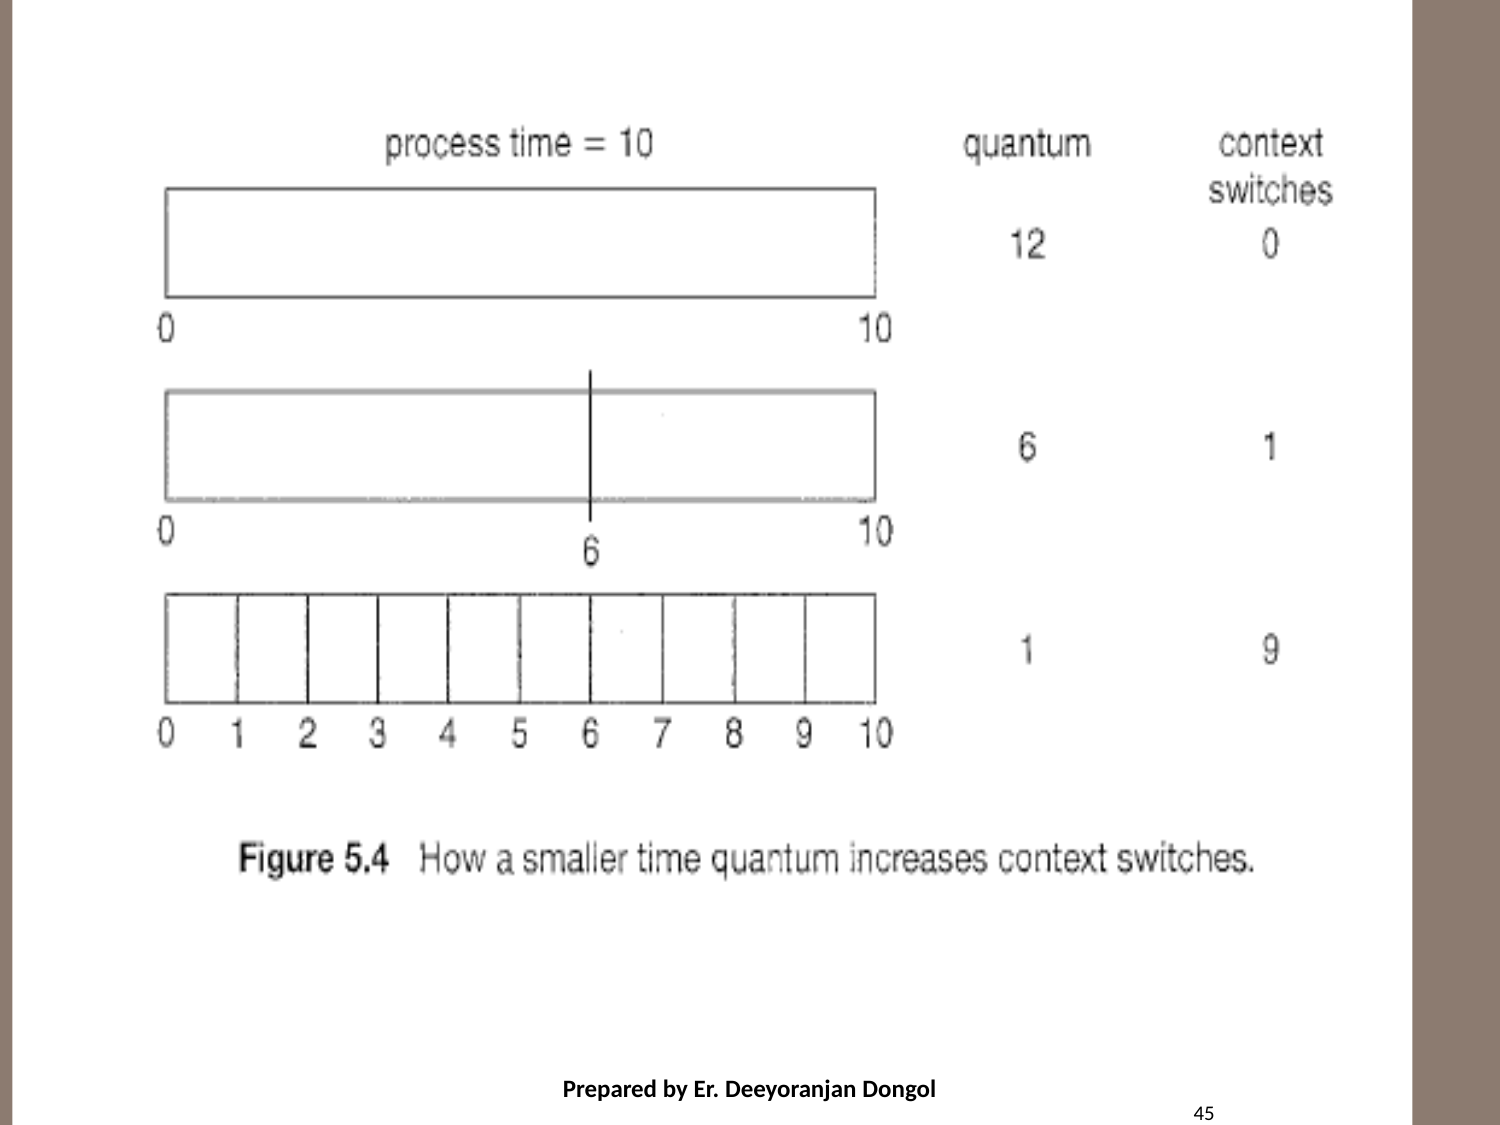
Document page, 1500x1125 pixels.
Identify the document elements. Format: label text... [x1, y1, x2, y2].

footer Prepared by Er. Deeyoranjan Dongol [443, 1062, 1057, 1113]
slide_number 45 [1067, 1087, 1230, 1125]
picture [37, 49, 1385, 951]
